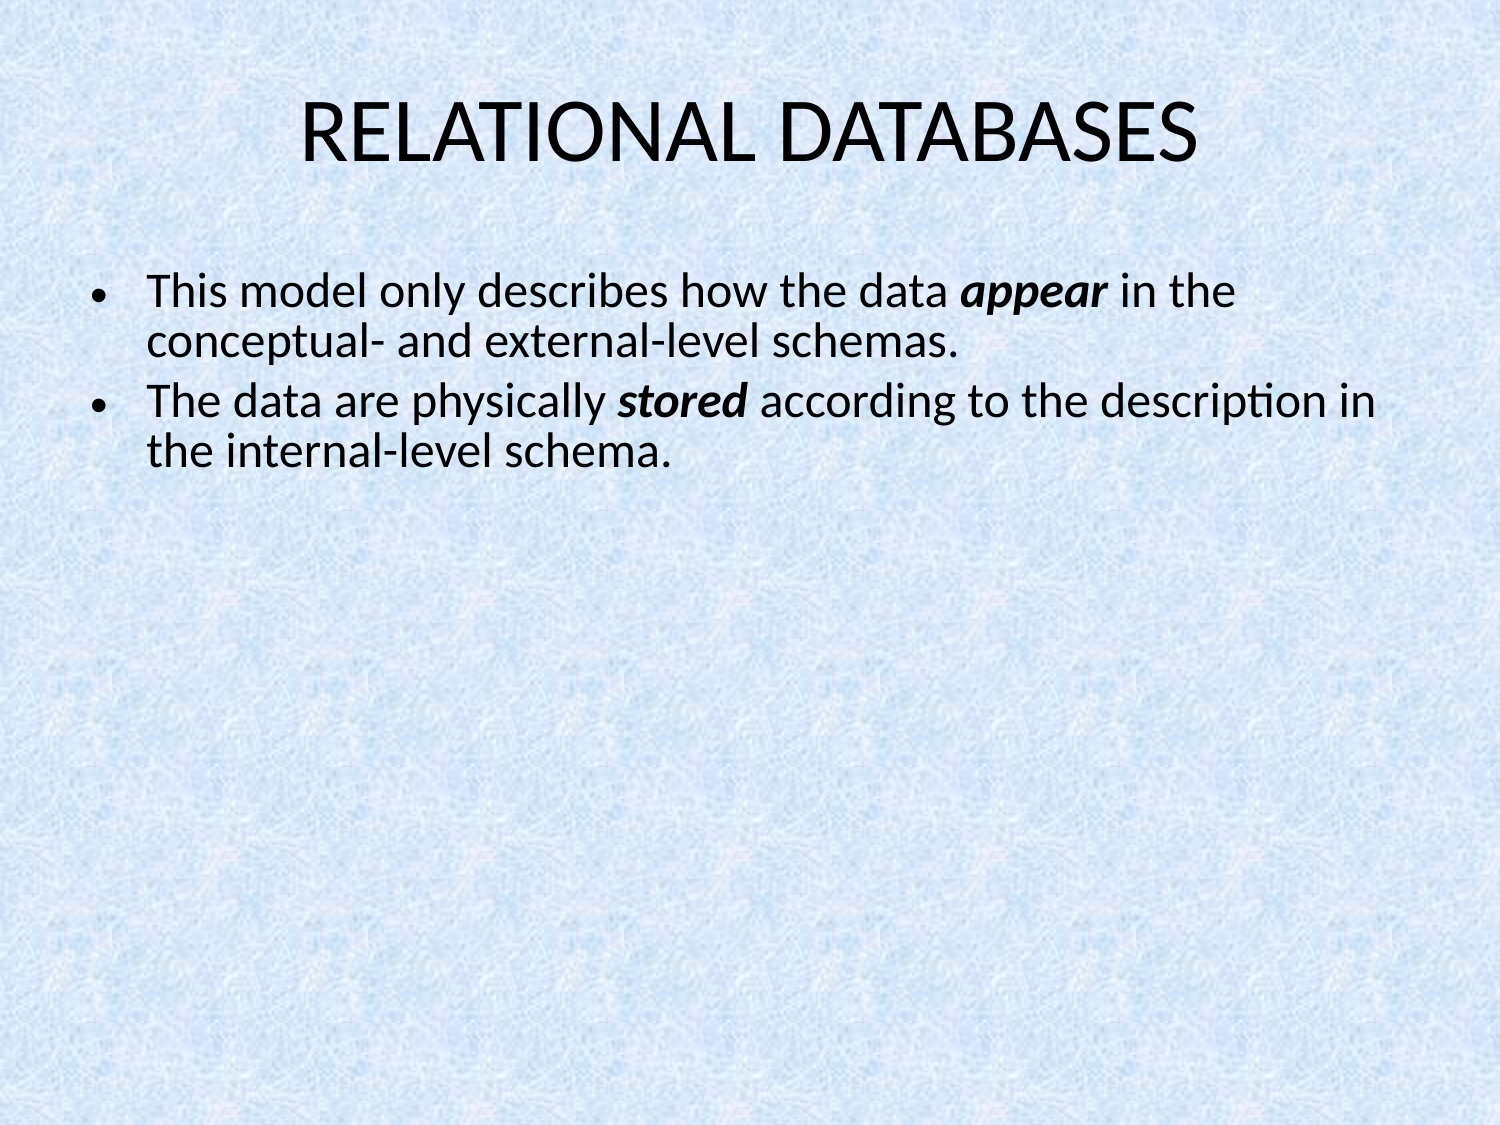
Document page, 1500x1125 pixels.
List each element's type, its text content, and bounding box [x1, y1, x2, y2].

list This model only describes how the data appear in the conceptual- and external-level schemas. The data are physically stored according to the description in the internal-level schema. [75, 262, 1425, 1038]
picture [0, 0, 1500, 1125]
title RELATIONAL DATABASES [75, 45, 1425, 233]
